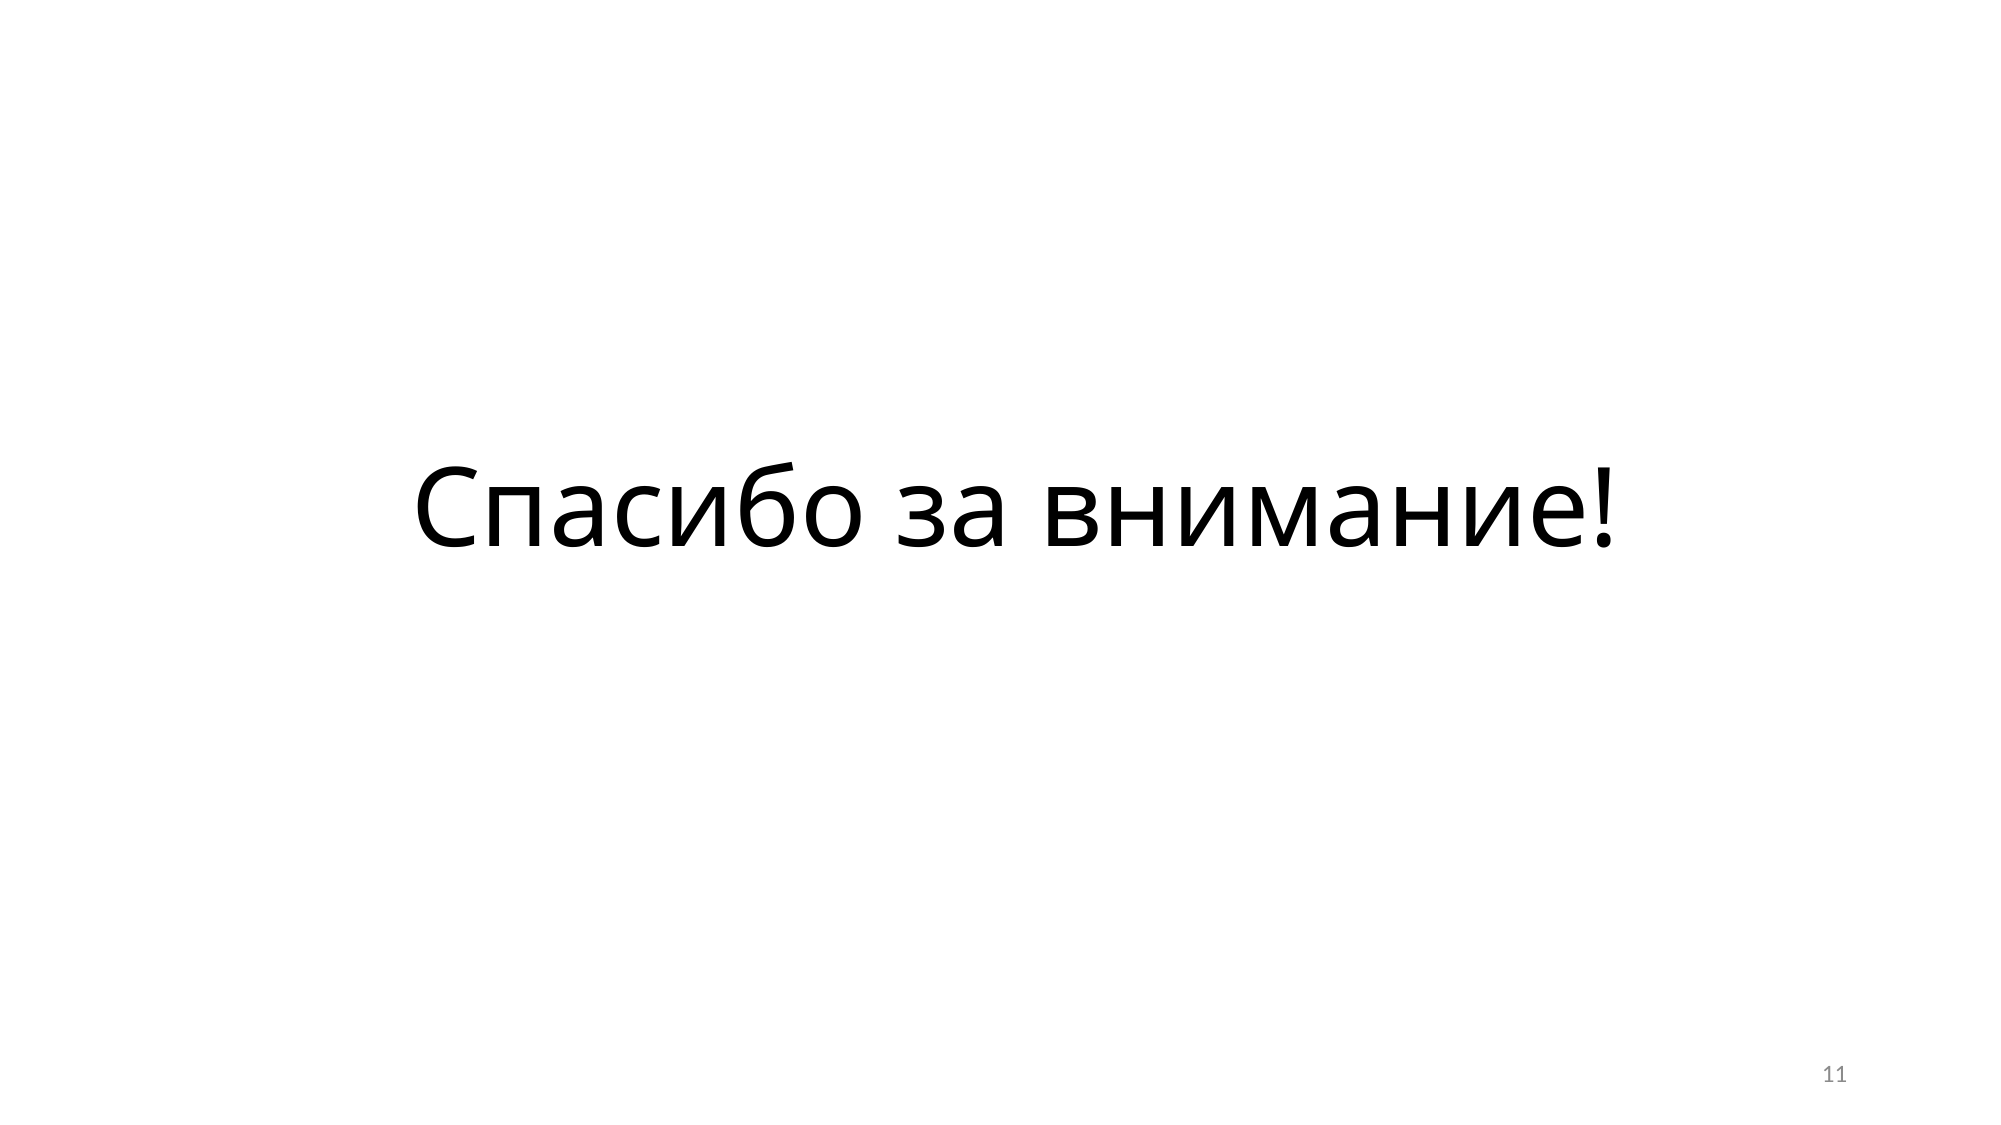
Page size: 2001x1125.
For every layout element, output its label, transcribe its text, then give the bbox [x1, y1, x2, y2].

slide_number 11 [1412, 1042, 1863, 1103]
title Спасибо за внимание! [396, 398, 1690, 625]
